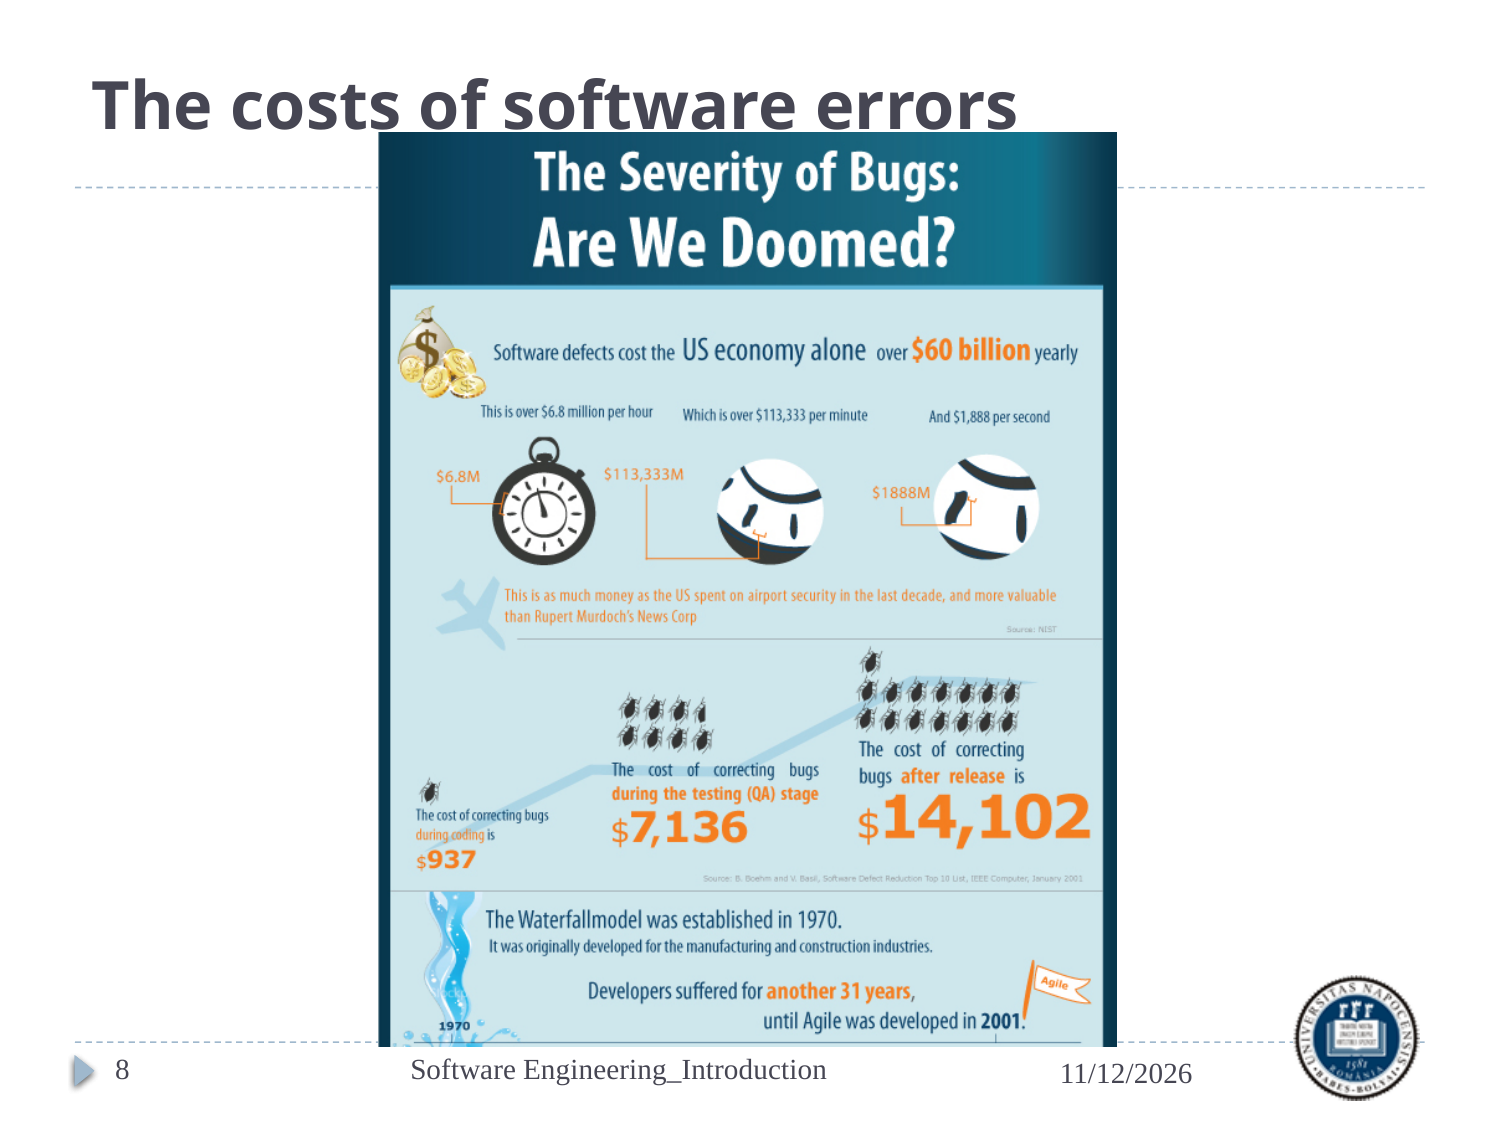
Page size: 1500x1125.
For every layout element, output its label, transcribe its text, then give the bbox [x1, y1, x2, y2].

footer Software Engineering_Introduction [395, 1061, 1051, 1103]
title The costs of software errors [76, 42, 1427, 150]
slide_number 8 [100, 1042, 313, 1103]
picture [1293, 975, 1420, 1046]
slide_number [1045, 1046, 1421, 1107]
picture [383, 132, 1110, 1048]
